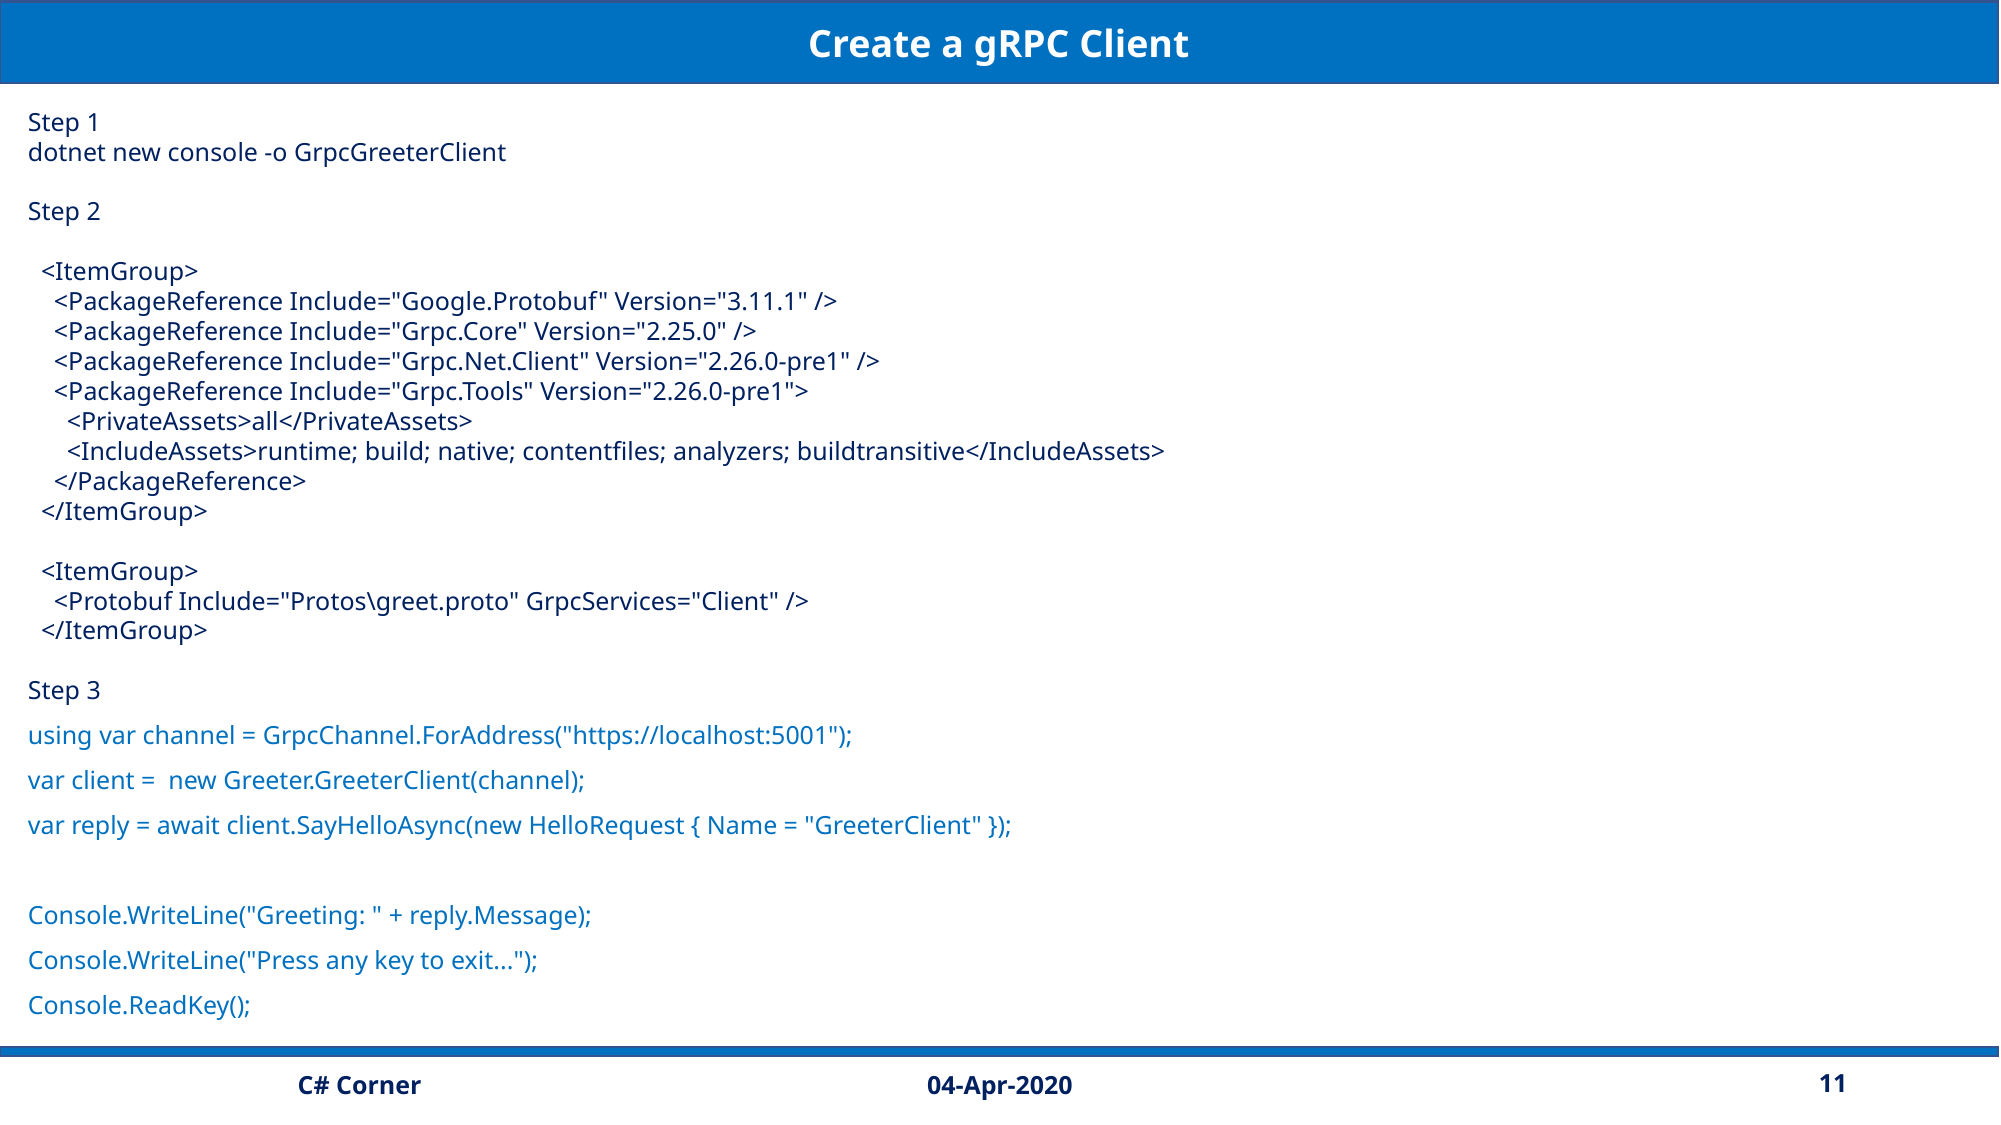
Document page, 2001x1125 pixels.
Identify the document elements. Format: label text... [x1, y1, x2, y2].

slide_number 11 [1412, 1054, 1863, 1115]
text_box Create a gRPC Client [0, 0, 1999, 84]
footer 04-Apr-2020 [697, 1054, 1338, 1115]
text_box C# Corner [21, 1054, 697, 1115]
text_box [0, 1046, 1999, 1057]
text_box Step 1 dotnet new console -o GrpcGreeterClient Step 2 <ItemGroup> <PackageReference Include="Google.Protobuf" Version="3.11.1" /> <PackageReference Include="Grpc.Core" Version="2.25.0" /> <PackageReference Include="Grpc.Net.Client" Version="2.26.0-pre1" /> <PackageReference Include="Grpc.Tools" Version="2.26.0-pre1"> <PrivateAssets>all</PrivateAssets> <IncludeAssets>runtime; build; native; contentfiles; analyzers; buildtransitive</IncludeAssets> </PackageReference> </ItemGroup> <ItemGroup> <Protobuf Include="Protos\greet.proto" GrpcServices="Client" /> </ItemGroup> Step 3 using var channel = GrpcChannel.ForAddress("https://localhost:5001"); var client = new Greeter.GreeterClient(channel); var reply = await client.SayHelloAsync(new HelloRequest { Name = "GreeterClient" }); Console.WriteLine("Greeting: " + reply.Message); Console.WriteLine("Press any key to exit..."); Console.ReadKey(); [13, 98, 1988, 1027]
